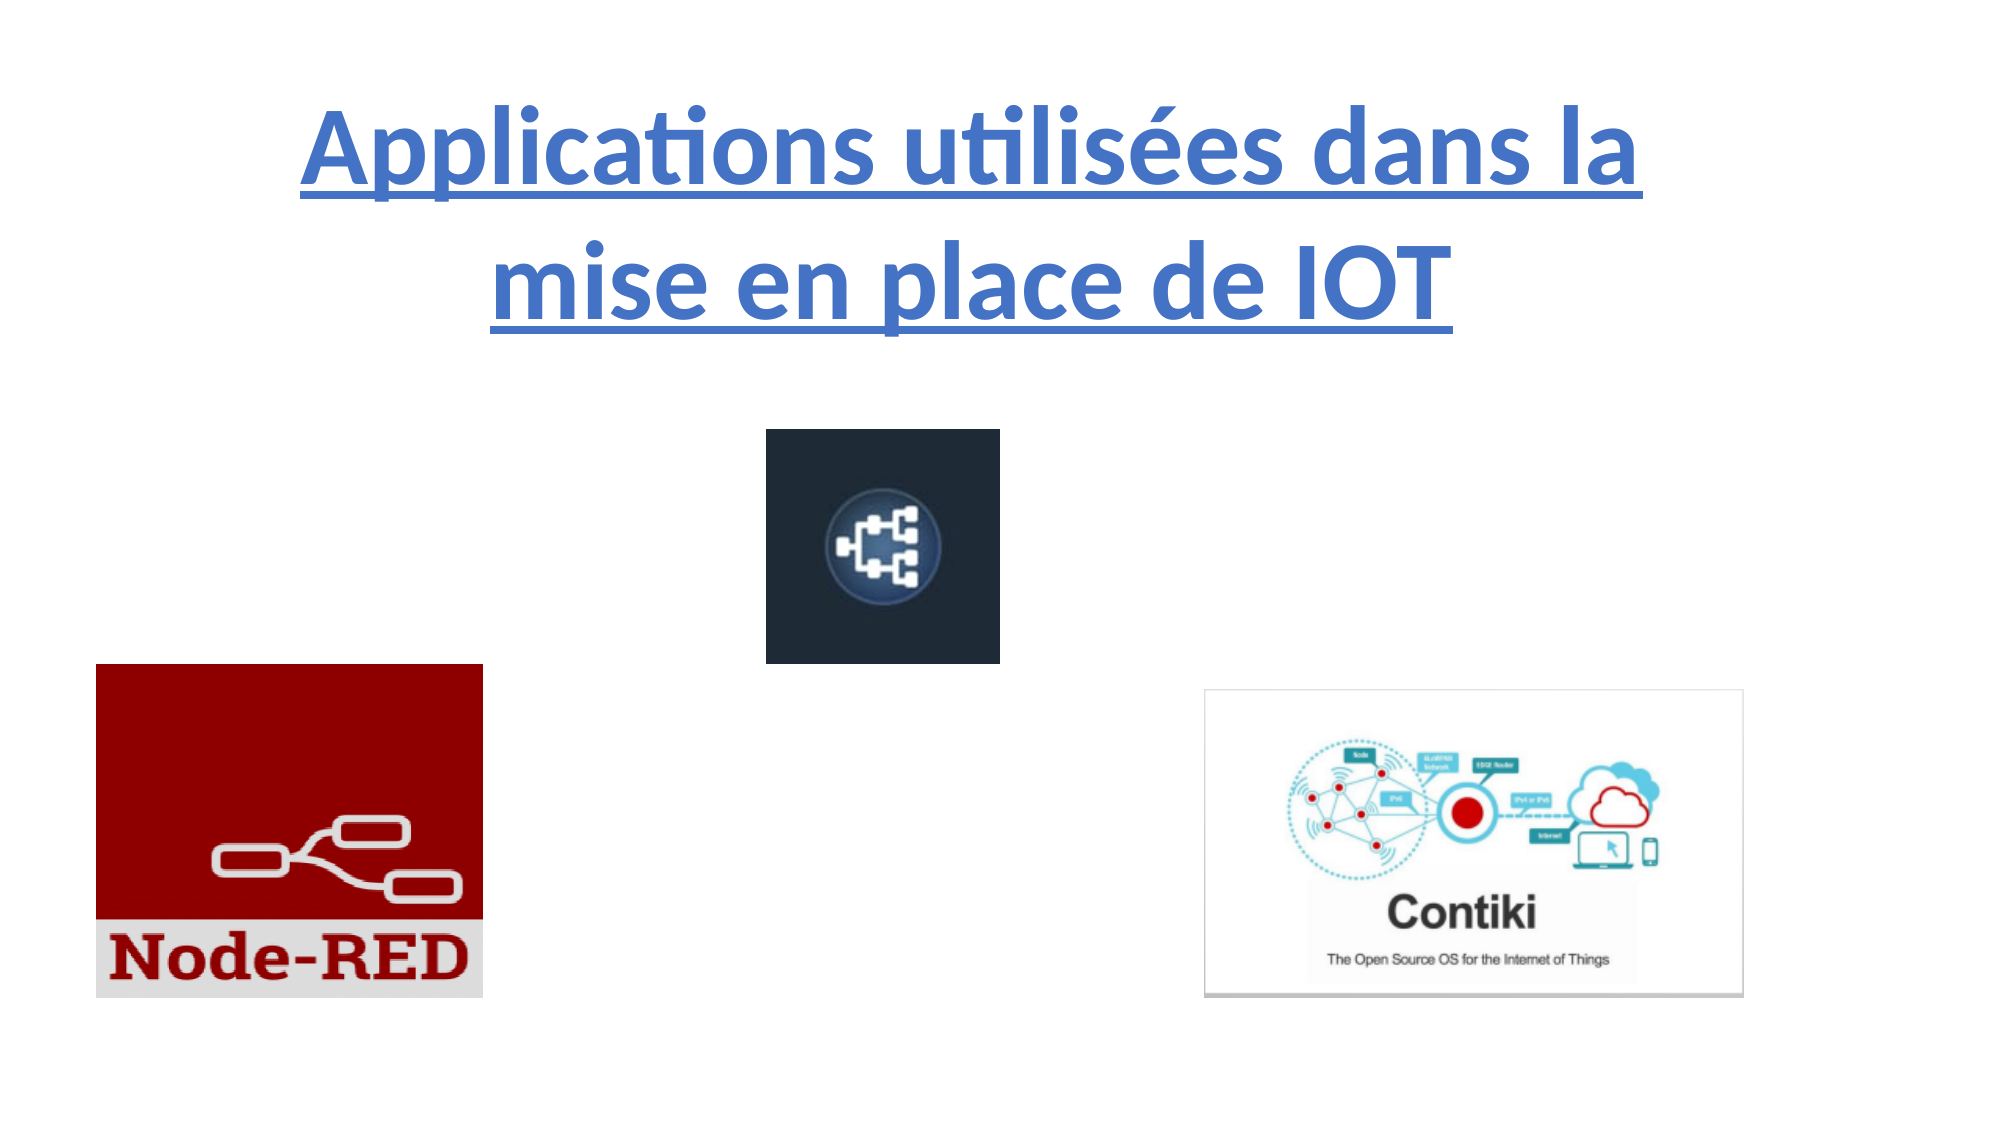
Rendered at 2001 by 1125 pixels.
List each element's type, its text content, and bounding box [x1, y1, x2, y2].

picture [1203, 689, 1744, 998]
picture [96, 664, 483, 998]
text_box Applications utilisées dans la mise en place de IOT [218, 64, 1724, 440]
picture [766, 429, 1000, 664]
